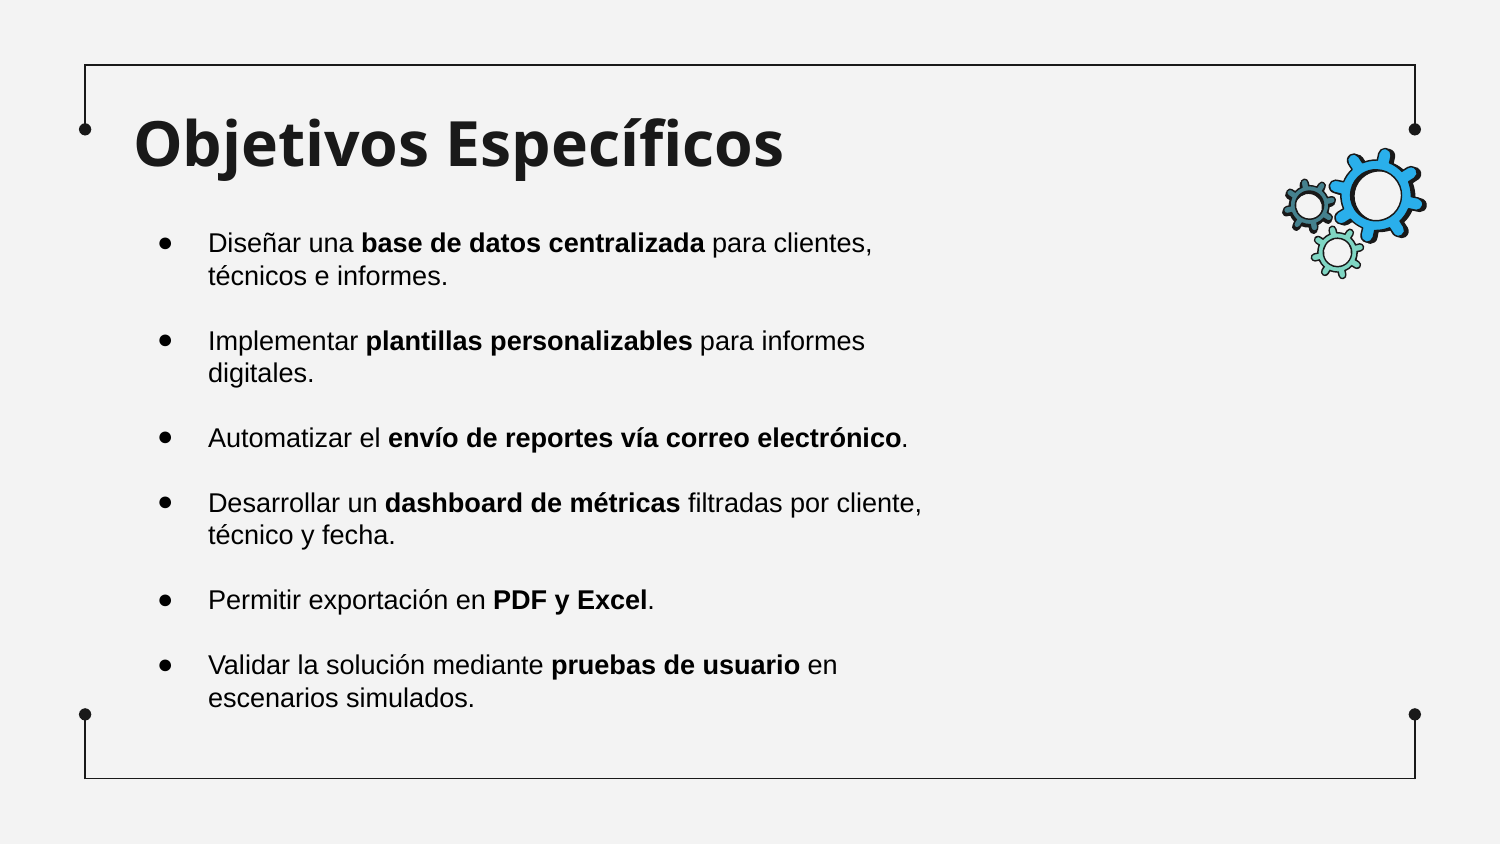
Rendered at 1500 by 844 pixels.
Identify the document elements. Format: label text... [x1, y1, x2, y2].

title Objetivos Específicos [118, 88, 1383, 183]
subtitle Diseñar una base de datos centralizada para clientes, técnicos e informes. Implementar plantillas personalizables para informes digitales. Automatizar el envío de reportes vía correo electrónico. Desarrollar un dashboard de métricas filtradas por cliente, técnico y fecha. Permitir exportación en PDF y Excel. Validar la solución mediante pruebas de usuario en escenarios simulados. [118, 210, 980, 485]
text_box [1281, 147, 1428, 280]
